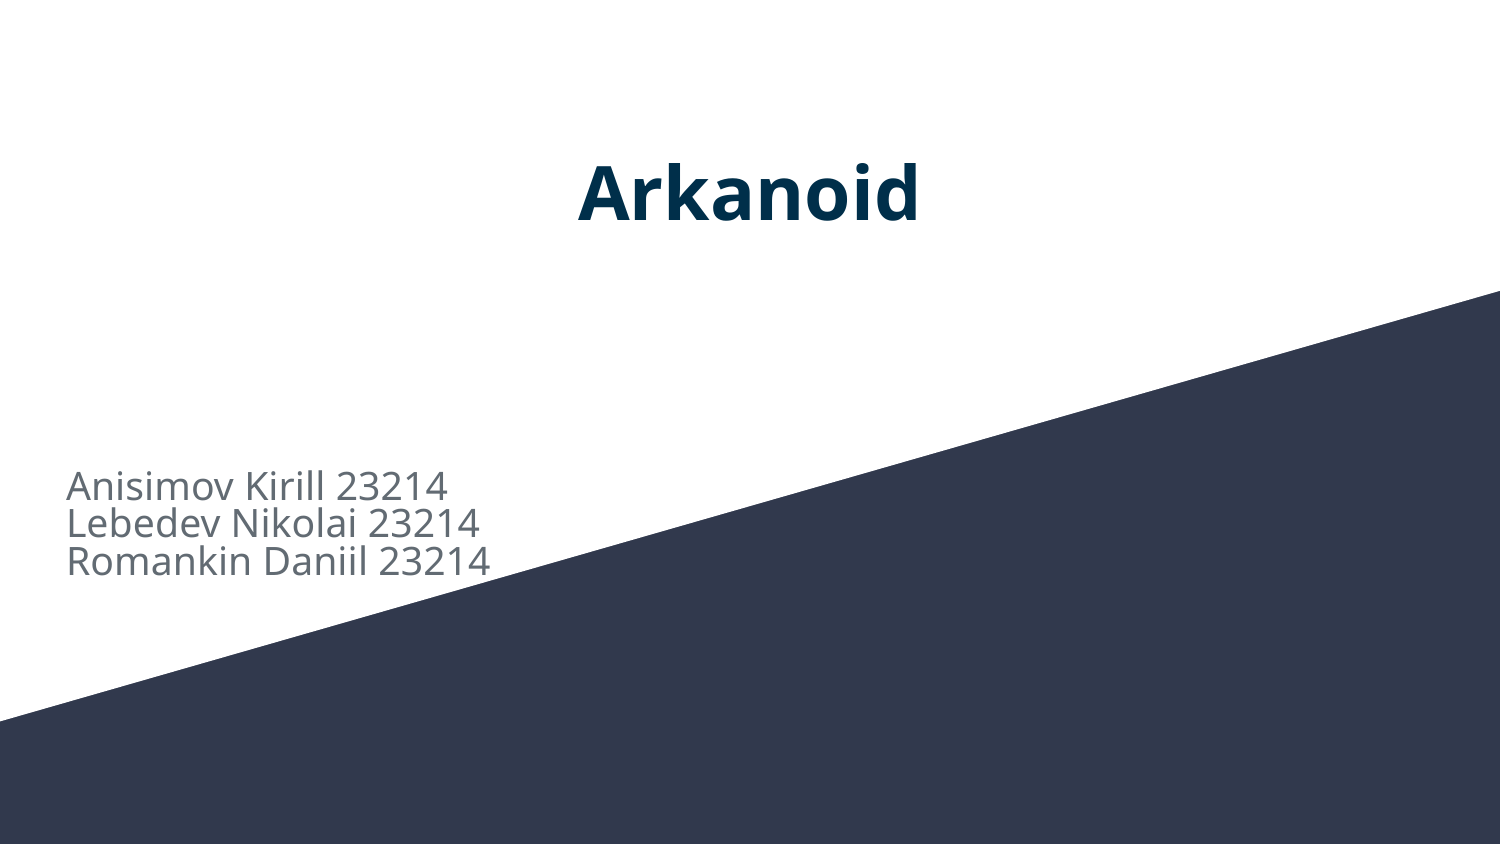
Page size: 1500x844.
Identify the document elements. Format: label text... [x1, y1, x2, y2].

subtitle Anisimov Kirill 23214 Lebedev Nikolai 23214 Romankin Daniil 23214 [51, 408, 808, 632]
title Arkanoid [51, 130, 1449, 299]
